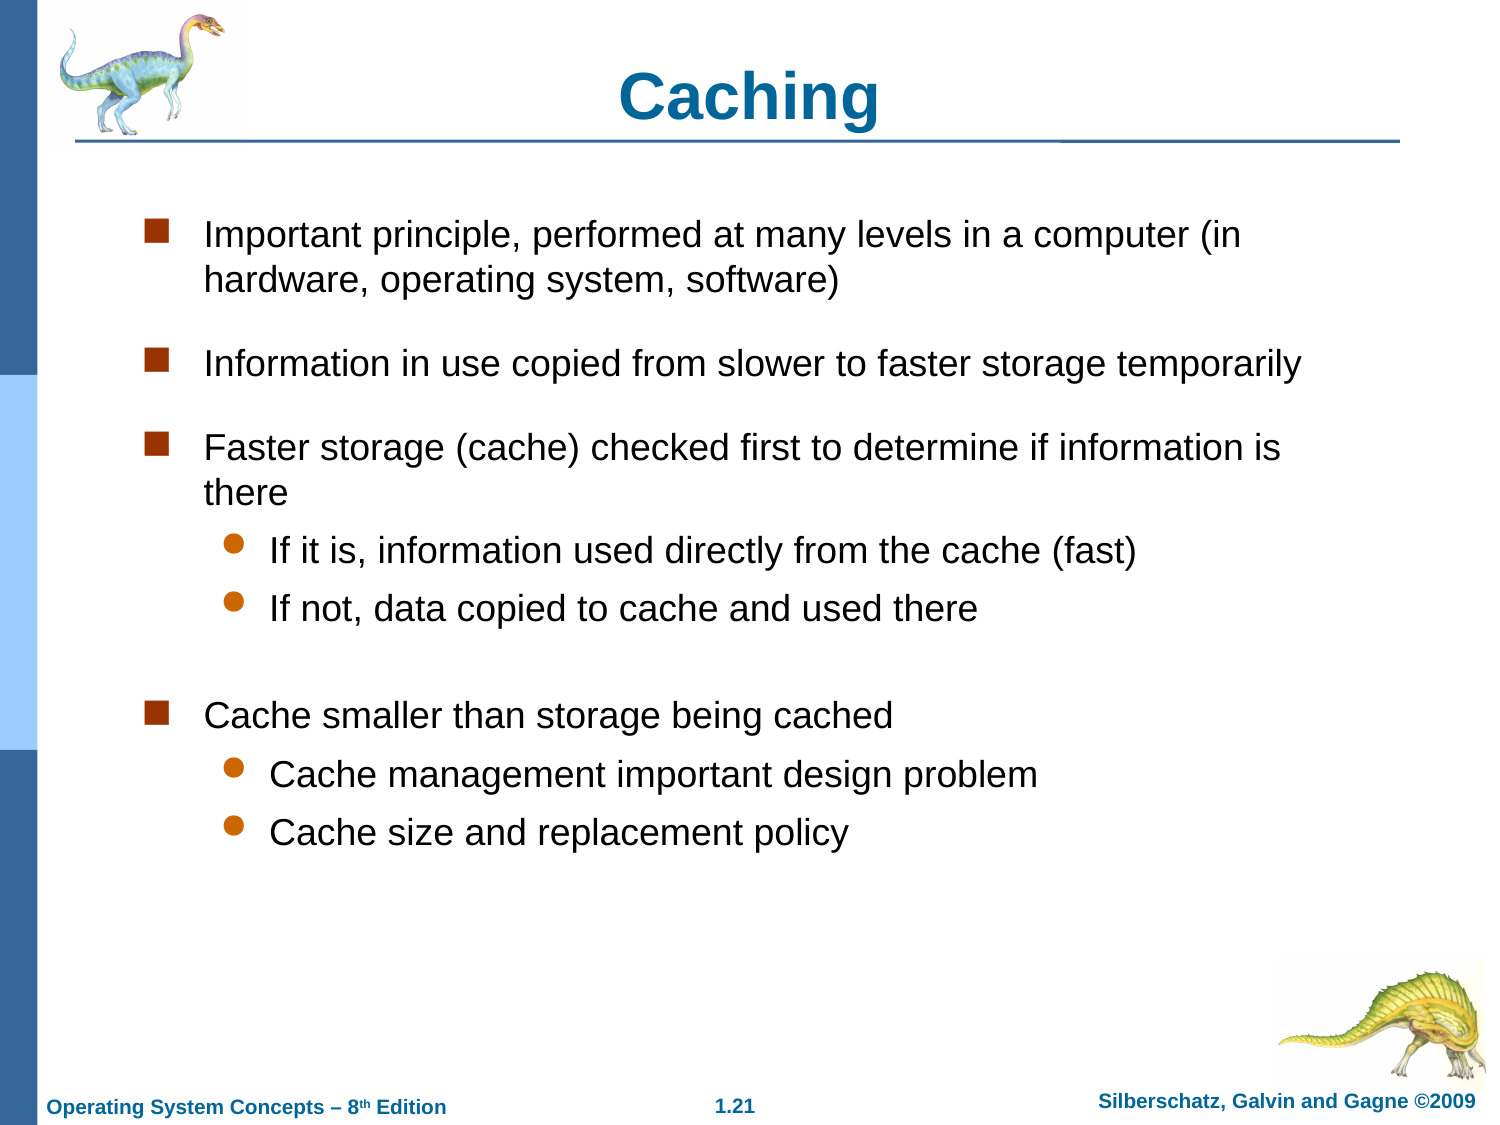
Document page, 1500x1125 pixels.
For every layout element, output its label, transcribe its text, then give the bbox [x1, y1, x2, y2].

picture [46, 0, 243, 149]
picture [1275, 959, 1486, 1090]
list Important principle, performed at many levels in a computer (in hardware, operating system, software) Information in use copied from slower to faster storage temporarily Faster storage (cache) checked first to determine if information is there If it is, information used directly from the cache (fast) If not, data copied to cache and used there Cache smaller than storage being cached Cache management important design problem Cache size and replacement policy [132, 202, 1326, 1008]
title Caching [74, 45, 1426, 141]
